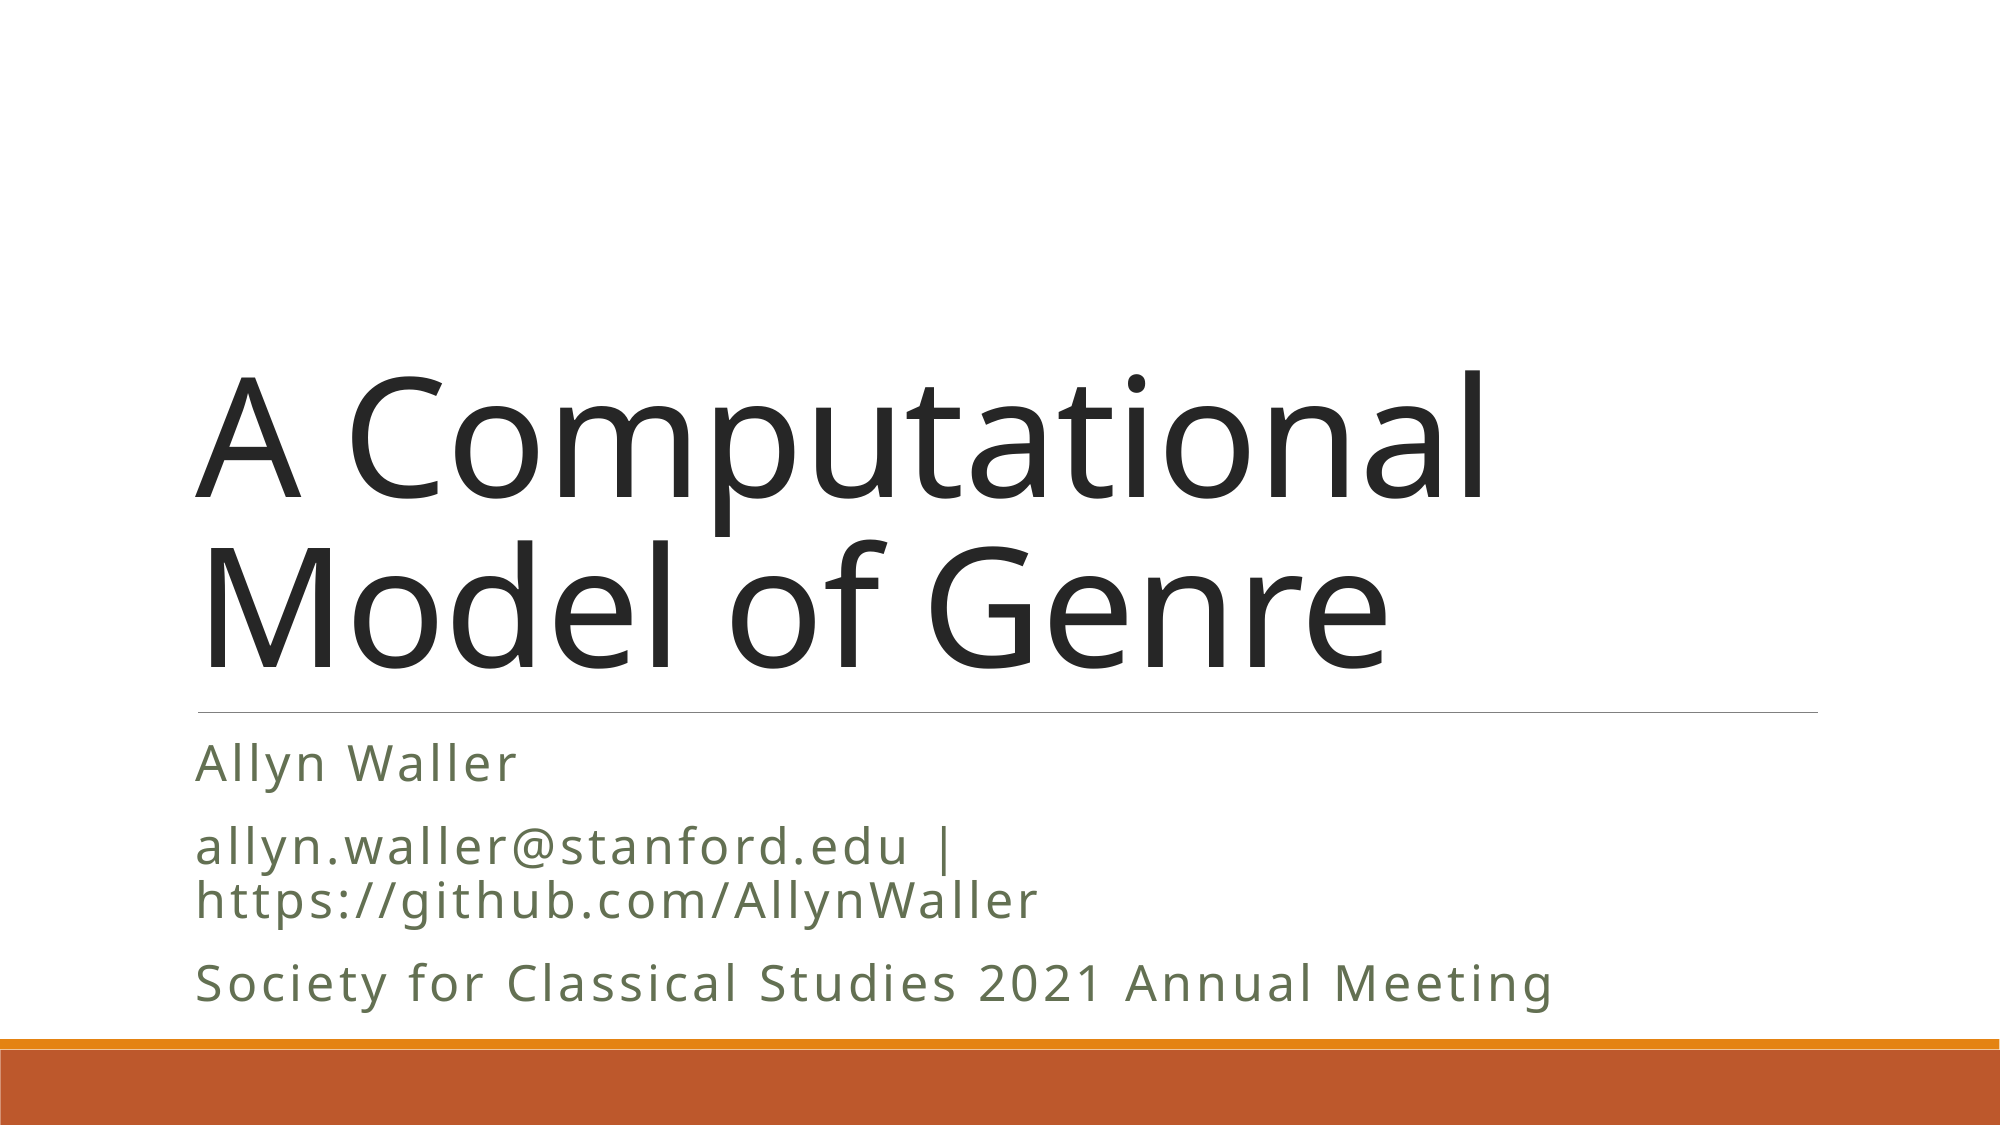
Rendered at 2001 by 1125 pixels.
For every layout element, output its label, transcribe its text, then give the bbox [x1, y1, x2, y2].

title A Computational Model of Genre [180, 124, 1830, 710]
subtitle Allyn Waller allyn.waller@stanford.edu | https://github.com/AllynWaller Society for Classical Studies 2021 Annual Meeting [180, 730, 1831, 1001]
